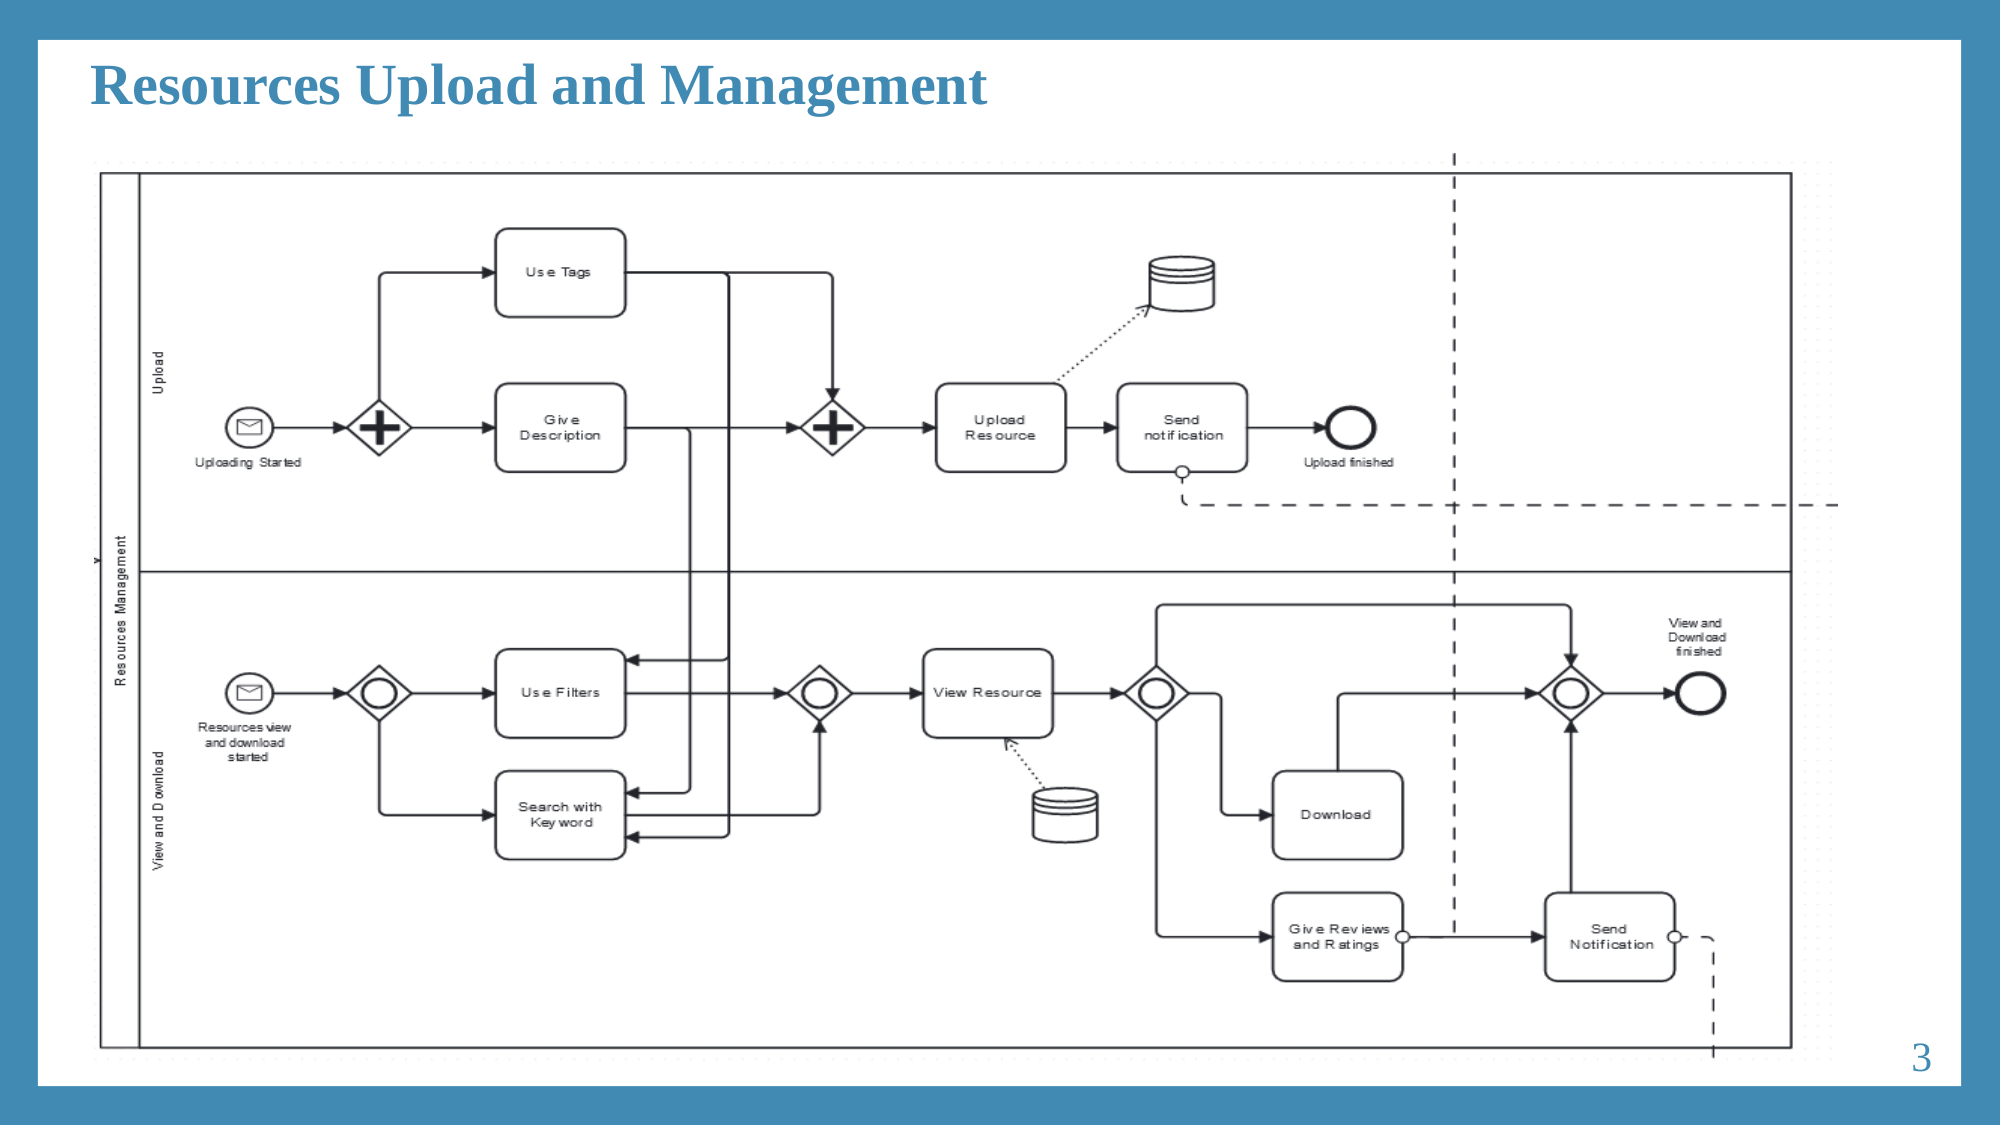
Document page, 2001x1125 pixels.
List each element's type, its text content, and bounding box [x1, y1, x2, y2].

slide_number 3 [1667, 1025, 1948, 1085]
title Resources Upload and Management [75, 46, 1838, 125]
picture [94, 153, 1838, 1066]
